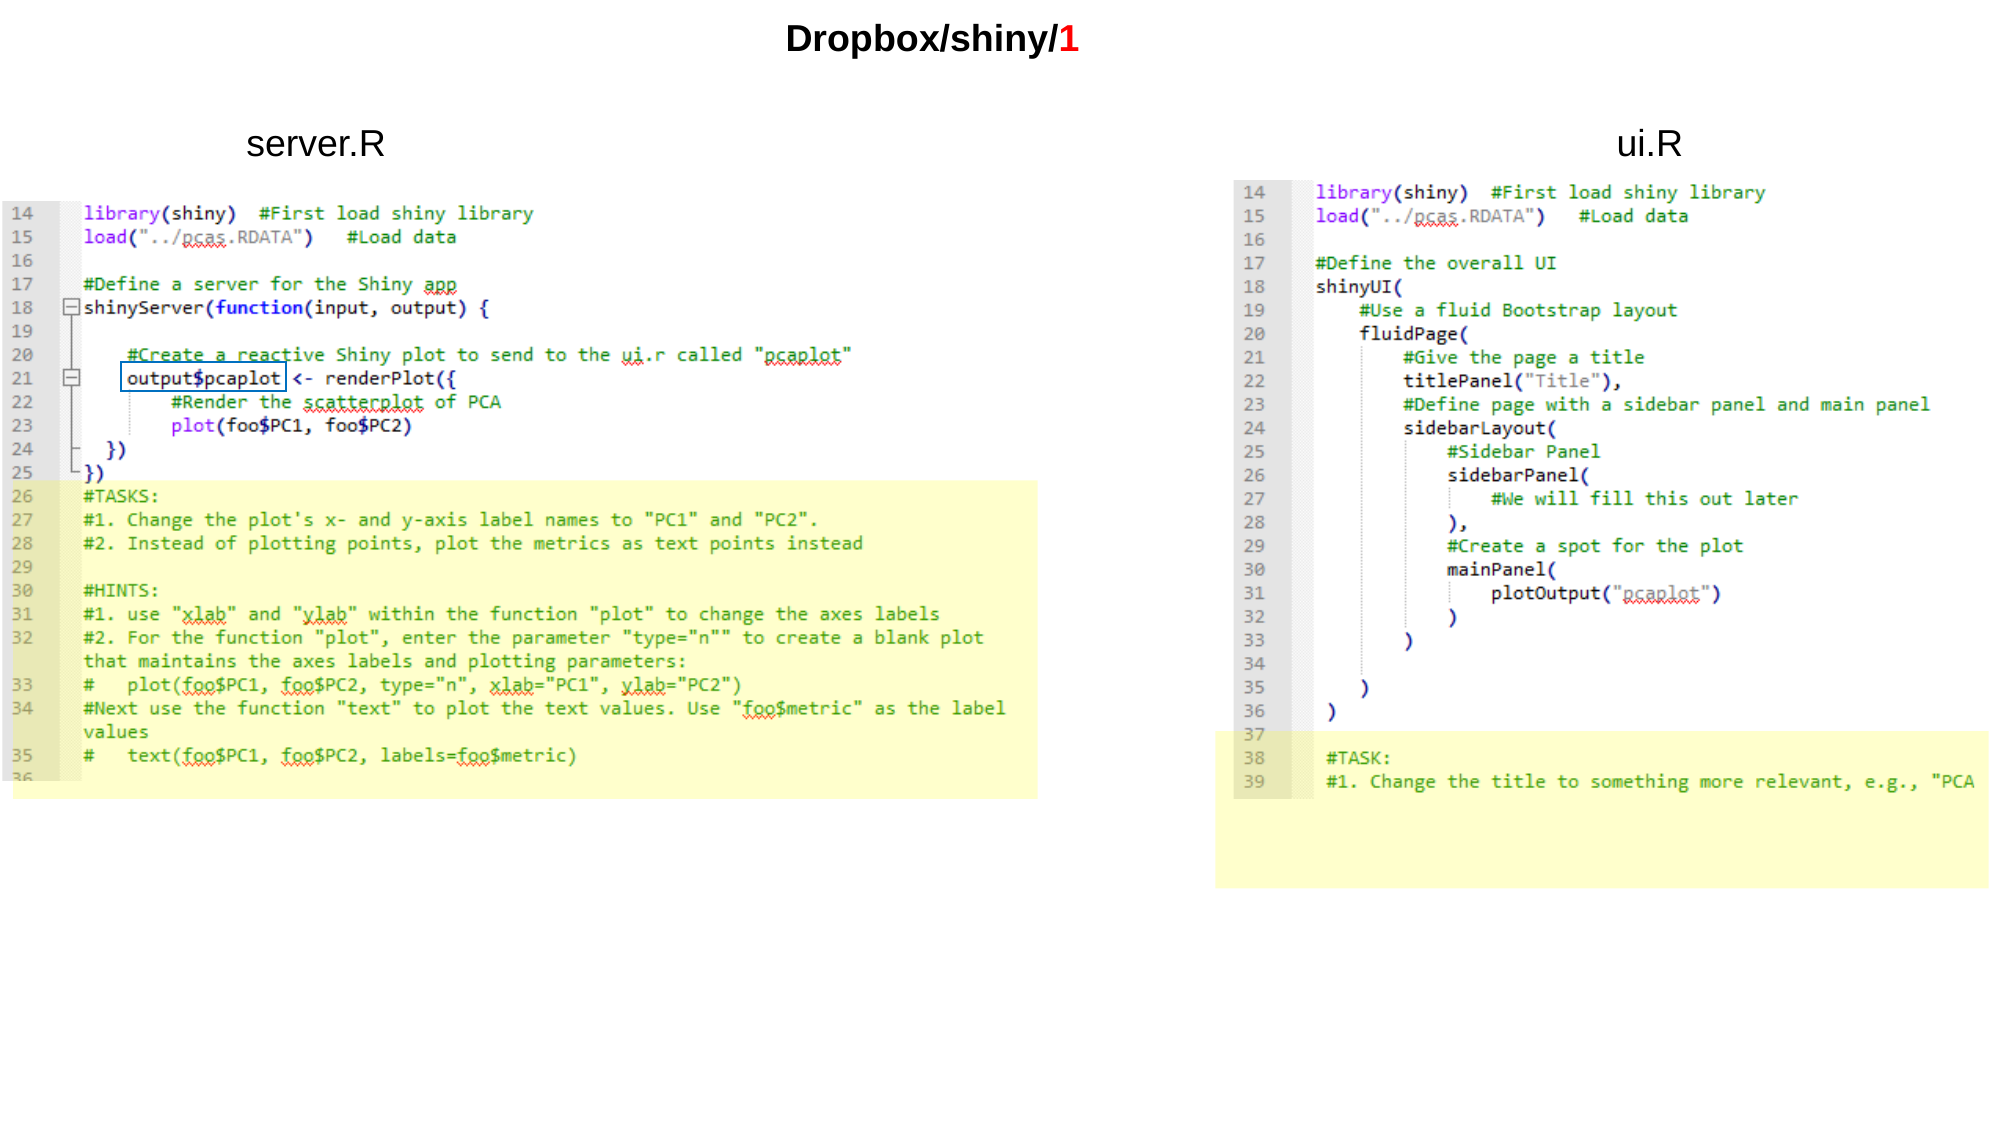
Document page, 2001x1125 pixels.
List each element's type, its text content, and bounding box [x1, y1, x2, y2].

text_box [1214, 730, 1990, 890]
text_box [2, 111, 1975, 799]
text_box Dropbox/shiny/1 [770, 6, 1095, 67]
